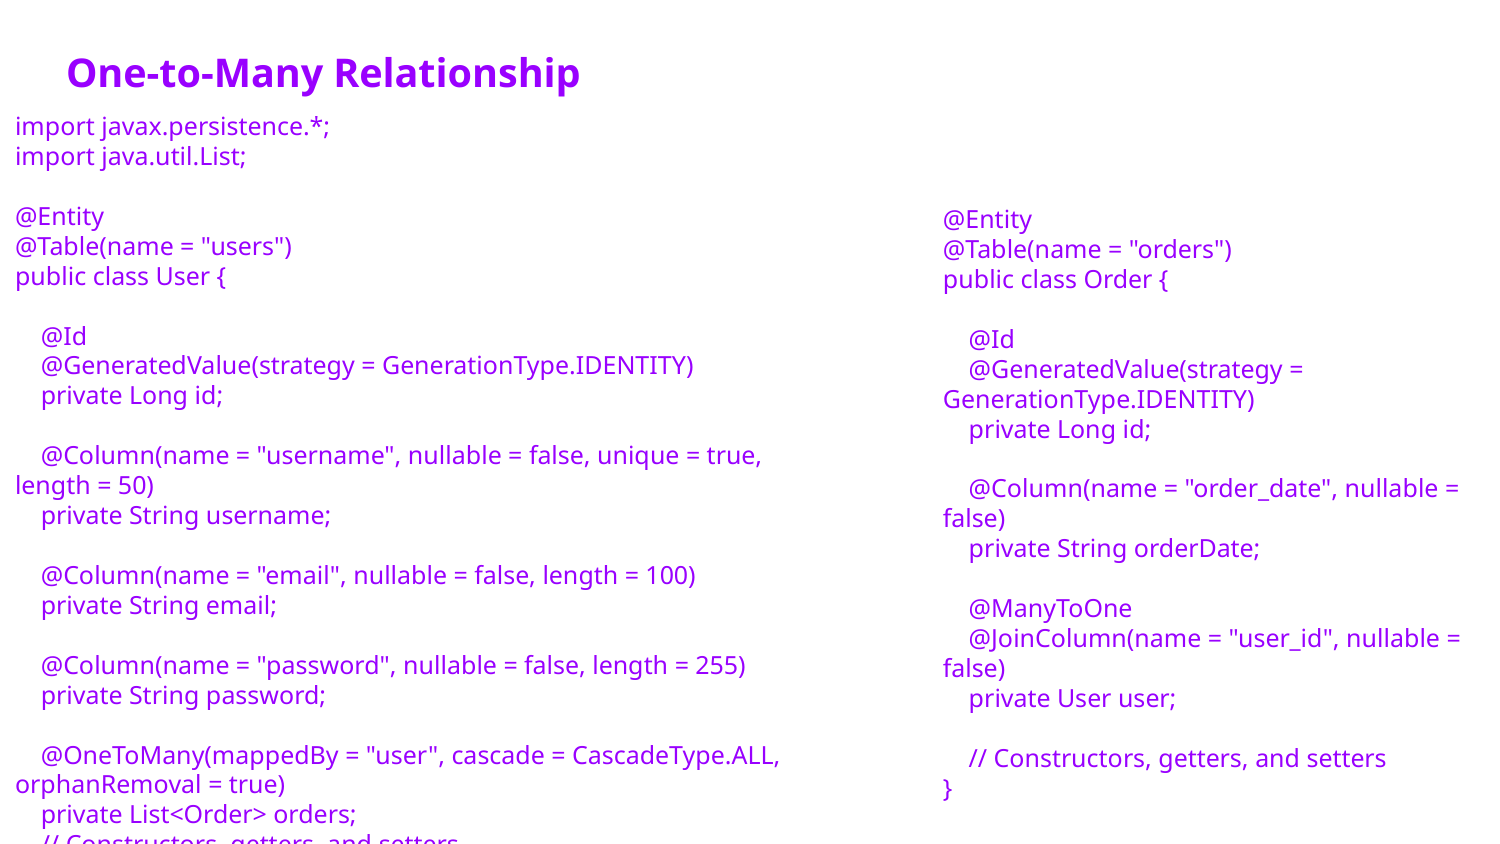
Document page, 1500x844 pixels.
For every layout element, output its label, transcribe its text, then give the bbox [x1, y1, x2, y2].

text_box import javax.persistence.*; import java.util.List; @Entity @Table(name = "users") public class User { @Id @GeneratedValue(strategy = GenerationType.IDENTITY) private Long id; @Column(name = "username", nullable = false, unique = true, length = 50) private String username; @Column(name = "email", nullable = false, length = 100) private String email; @Column(name = "password", nullable = false, length = 255) private String password; @OneToMany(mappedBy = "user", cascade = CascadeType.ALL, orphanRemoval = true) private List<Order> orders; // Constructors, getters, and setters } [0, 95, 858, 844]
text_box @Entity @Table(name = "orders") public class Order { @Id @GeneratedValue(strategy = GenerationType.IDENTITY) private Long id; @Column(name = "order_date", nullable = false) private String orderDate; @ManyToOne @JoinColumn(name = "user_id", nullable = false) private User user; // Constructors, getters, and setters } [927, 128, 1500, 818]
title One-to-Many Relationship [51, 26, 1449, 121]
